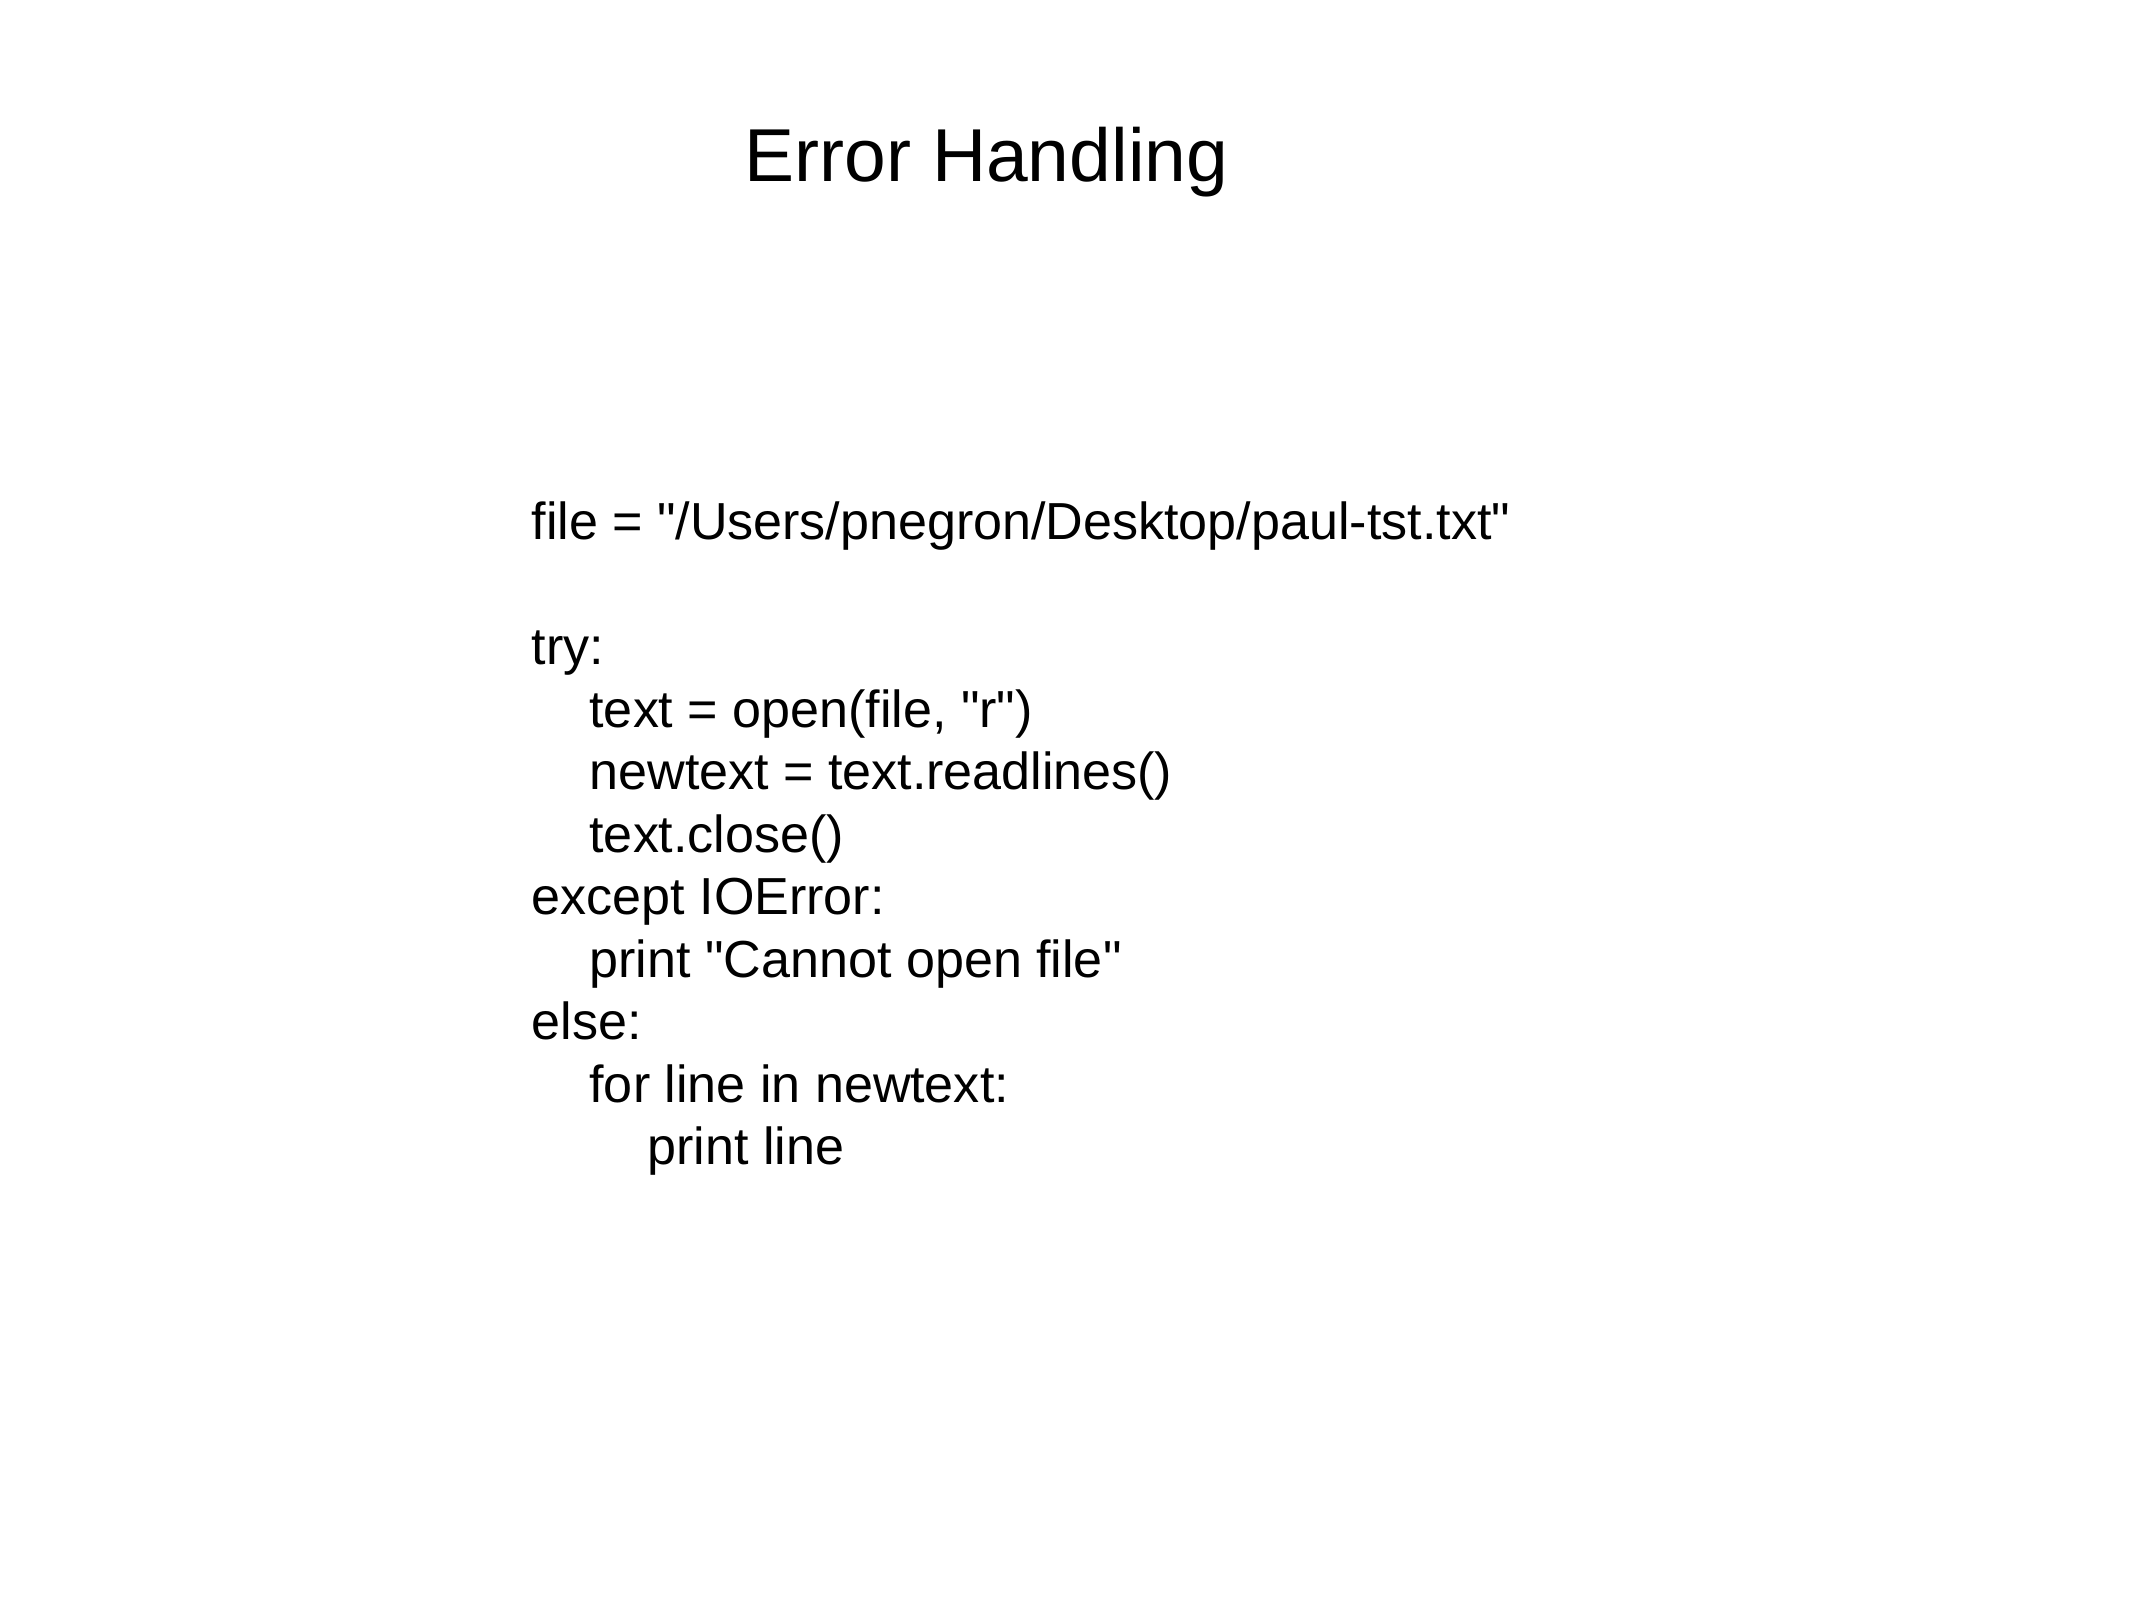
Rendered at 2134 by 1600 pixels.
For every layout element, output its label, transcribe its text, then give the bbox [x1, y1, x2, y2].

text_box file = "/Users/pnegron/Desktop/paul-tst.txt" try: text = open(file, "r") newtext = text.readlines() text.close() except IOError: print "Cannot open file" else: for line in newtext: print line [523, 416, 1520, 1184]
text_box Error Handling [736, 97, 1237, 205]
